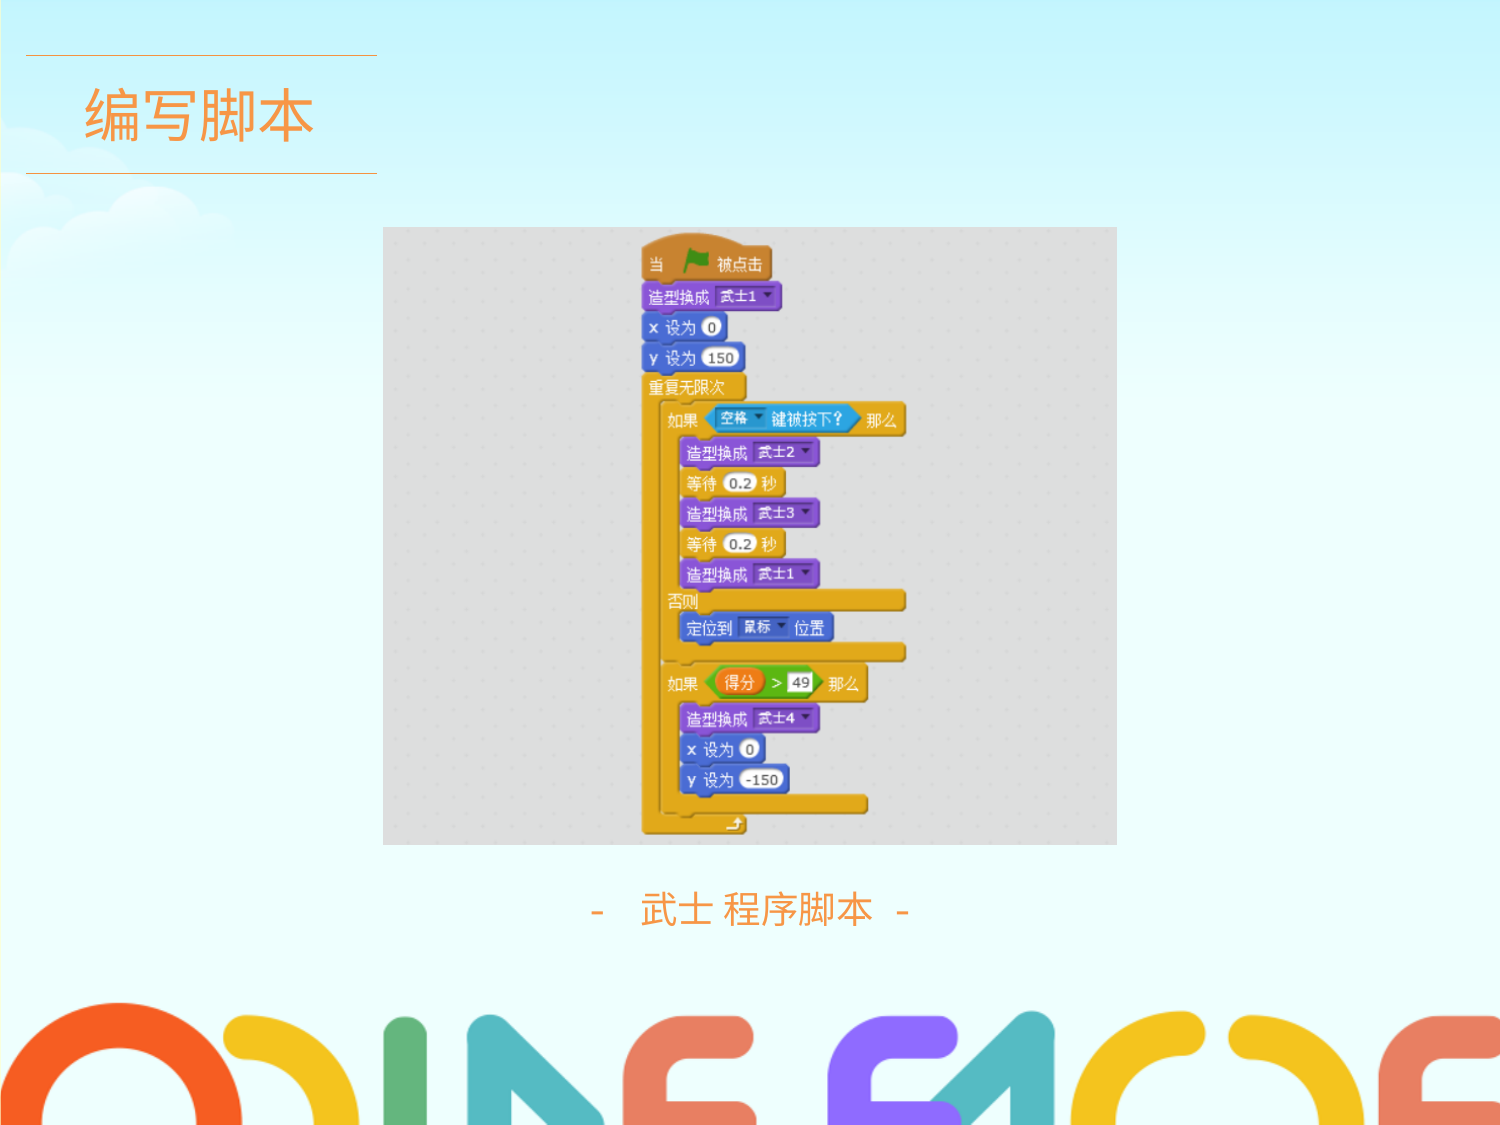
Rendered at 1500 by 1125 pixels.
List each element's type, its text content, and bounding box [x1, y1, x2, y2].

picture [0, 939, 1500, 1125]
picture [0, 0, 1500, 845]
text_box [0, 55, 401, 174]
text_box - 武士 程序脚本 - [0, 833, 1500, 939]
